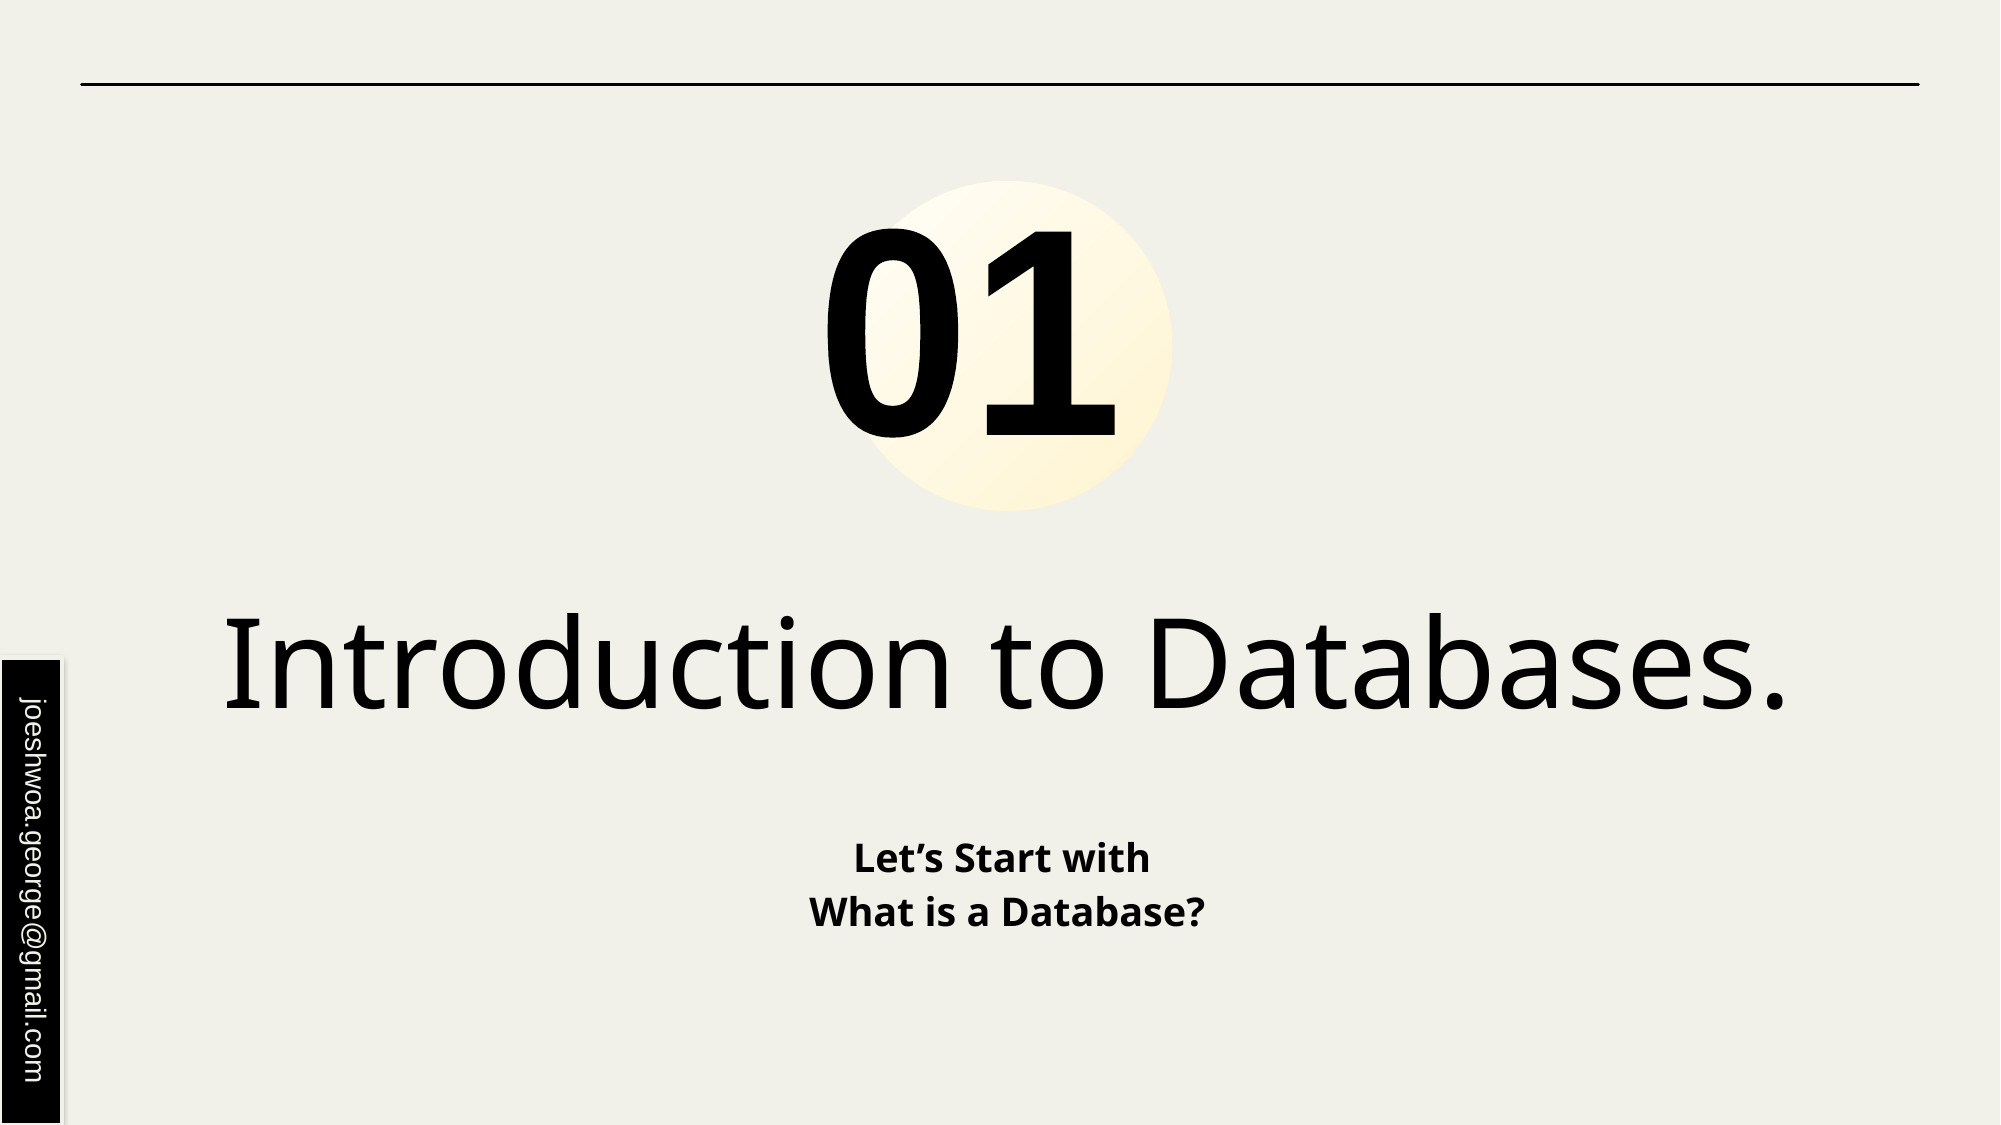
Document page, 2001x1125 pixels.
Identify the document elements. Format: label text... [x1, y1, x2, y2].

list Let’s Start with What is a Database? [96, 805, 1919, 931]
text_box joeshwoa.george@gmail.com [0, 655, 64, 1125]
title Introduction to Databases. [96, 553, 1919, 763]
text_box [842, 181, 1173, 511]
